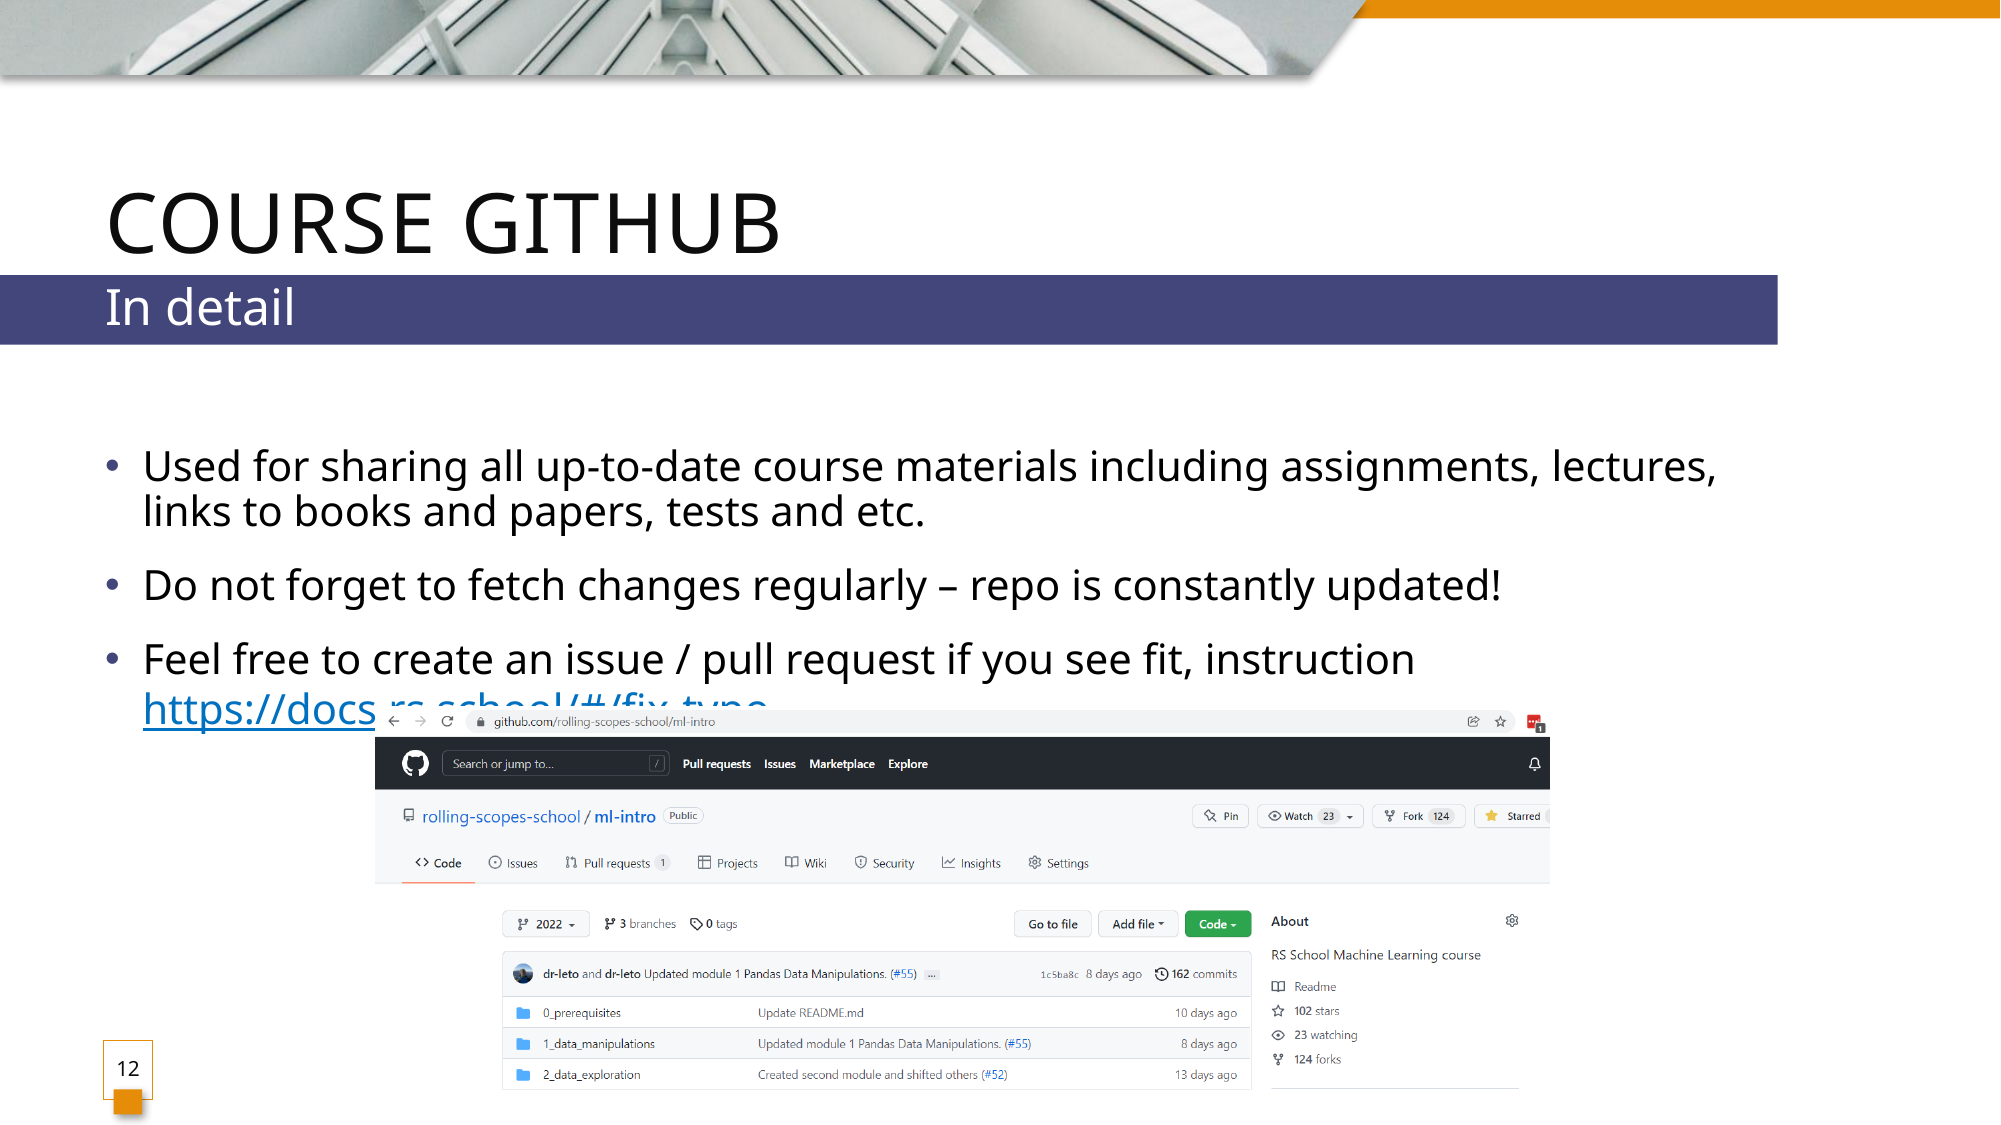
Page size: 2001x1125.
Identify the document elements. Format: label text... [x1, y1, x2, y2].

list In detail [0, 275, 1778, 345]
list Used for sharing all up-to-date course materials including assignments, lectures, links to books and papers, tests and etc. Do not forget to fetch changes regularly – repo is constantly updated! Feel free to create an issue / pull request if you see fit, instruction https://docs.rs.school/#/fix-typo [90, 437, 1778, 1038]
title Course Github [90, 162, 1863, 279]
picture [0, 0, 1367, 76]
picture [374, 706, 1551, 1090]
slide_number 12 [103, 1040, 153, 1100]
text_box [113, 1089, 143, 1115]
